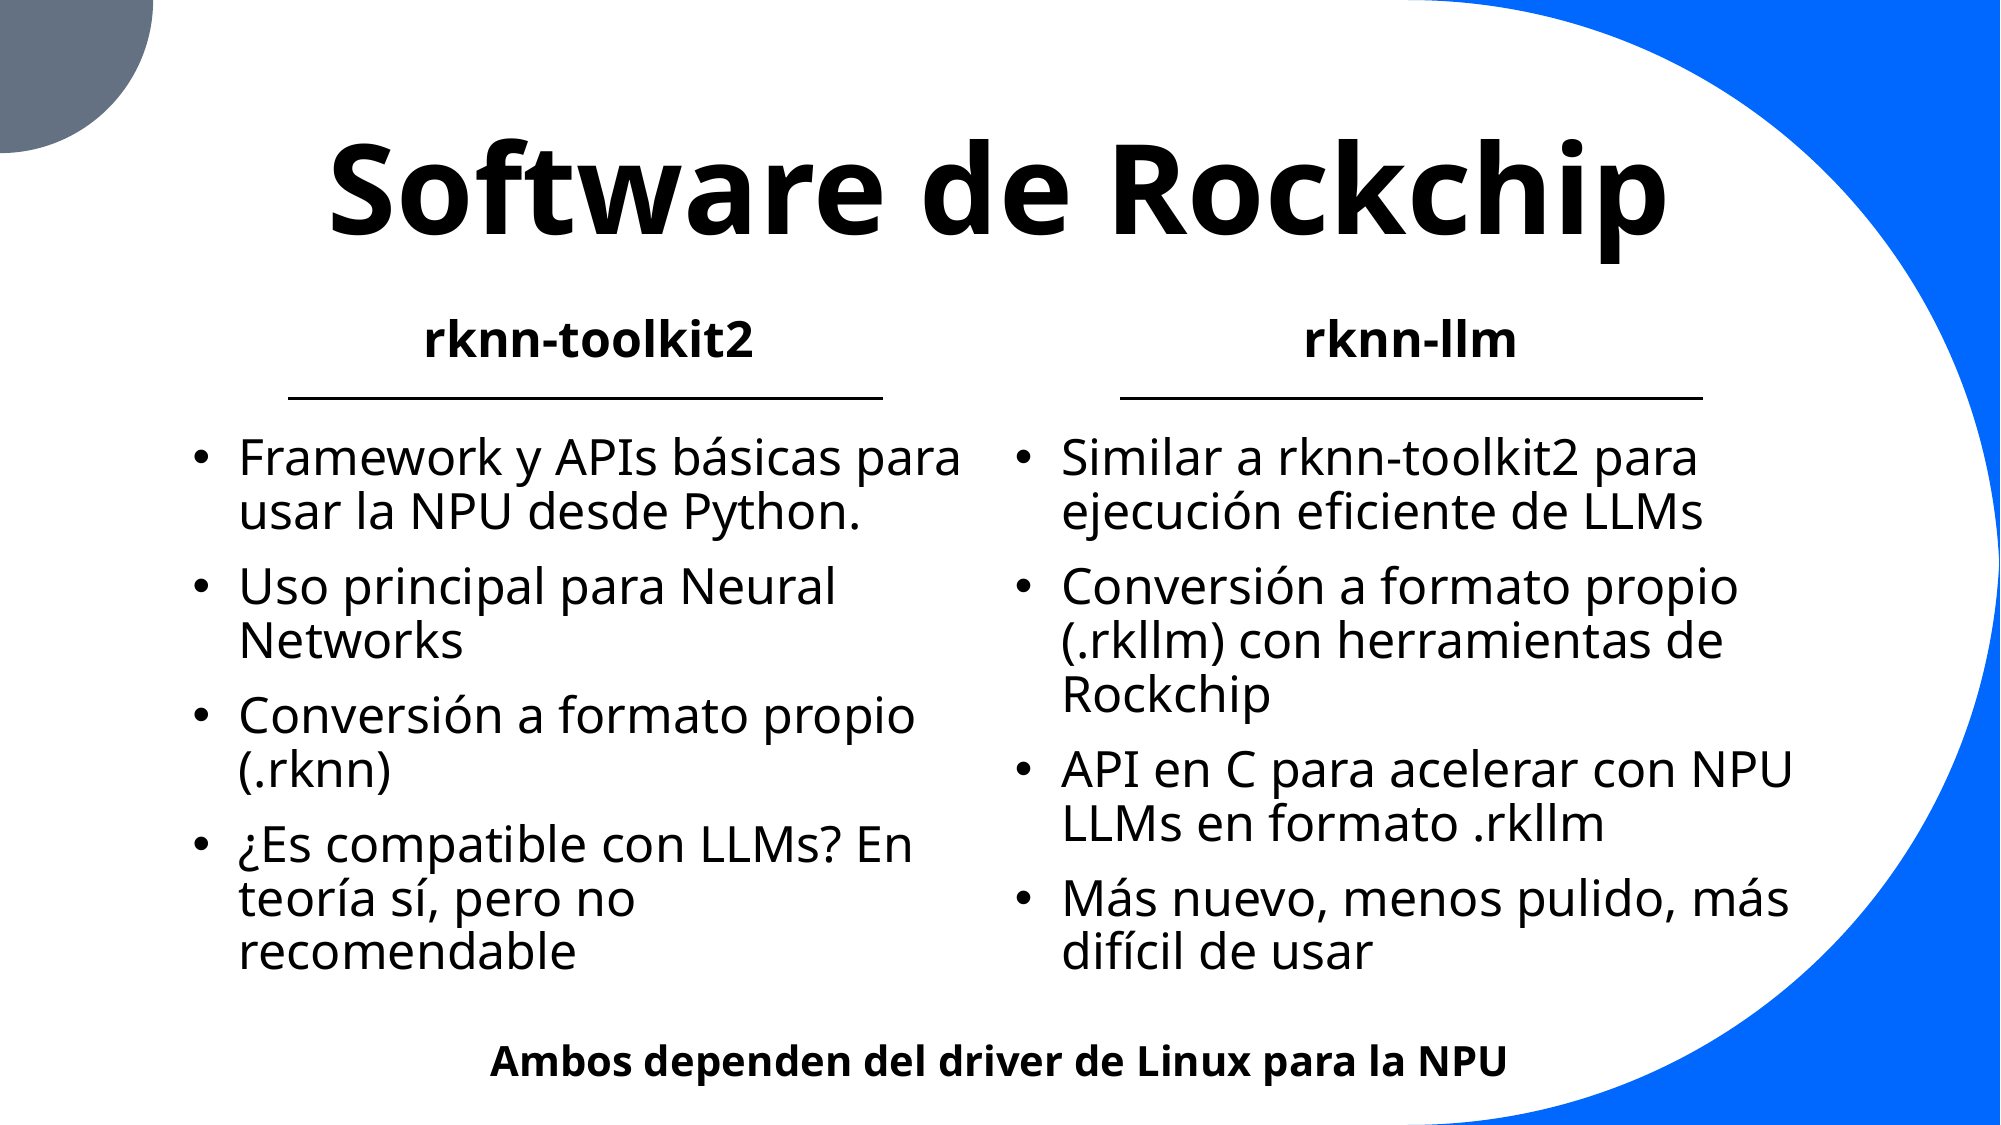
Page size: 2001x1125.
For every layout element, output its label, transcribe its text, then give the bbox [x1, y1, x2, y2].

list rknn-toolkit2 Framework y APIs básicas para usar la NPU desde Python. Uso principal para Neural Networks Conversión a formato propio (.rknn) ¿Es compatible con LLMs? En teoría sí, pero no recomendable [177, 307, 999, 1002]
title Software de Rockchip [212, 62, 1788, 267]
list rknn-llm Similar a rknn-toolkit2 para ejecución eficiente de LLMs Conversión a formato propio (.rkllm) con herramientas de Rockchip API en C para acelerar con NPU LLMs en formato .rkllm Más nuevo, menos pulido, más difícil de usar [999, 307, 1823, 1002]
text_box Ambos dependen del driver de Linux para la NPU [432, 1027, 1568, 1093]
